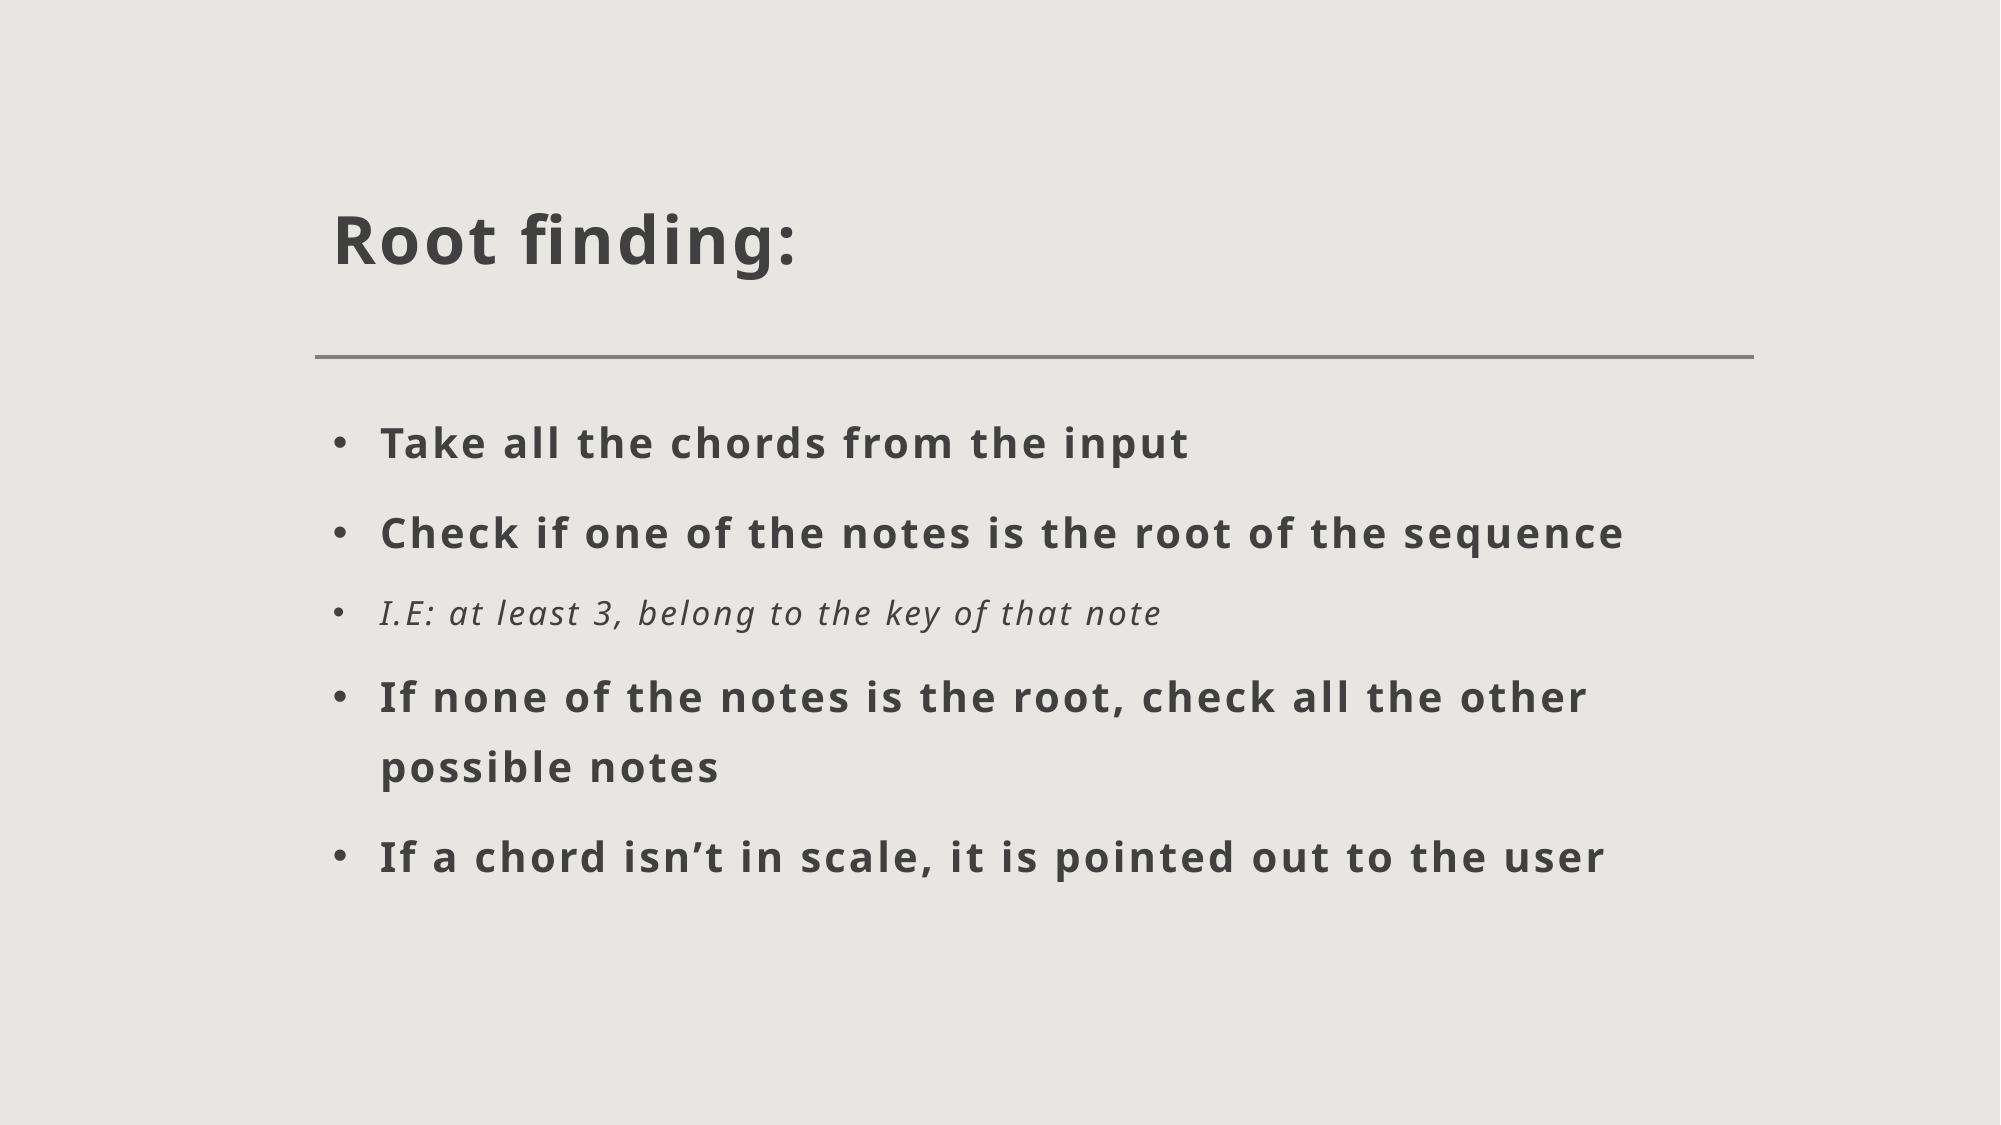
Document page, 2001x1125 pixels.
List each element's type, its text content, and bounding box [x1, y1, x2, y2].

title Root finding: [315, 72, 1754, 294]
list Take all the chords from the input Check if one of the notes is the root of the sequence I.E: at least 3, belong to the key of that note If none of the notes is the root, check all the other possible notes If a chord isn’t in scale, it is pointed out to the user [315, 379, 1754, 979]
